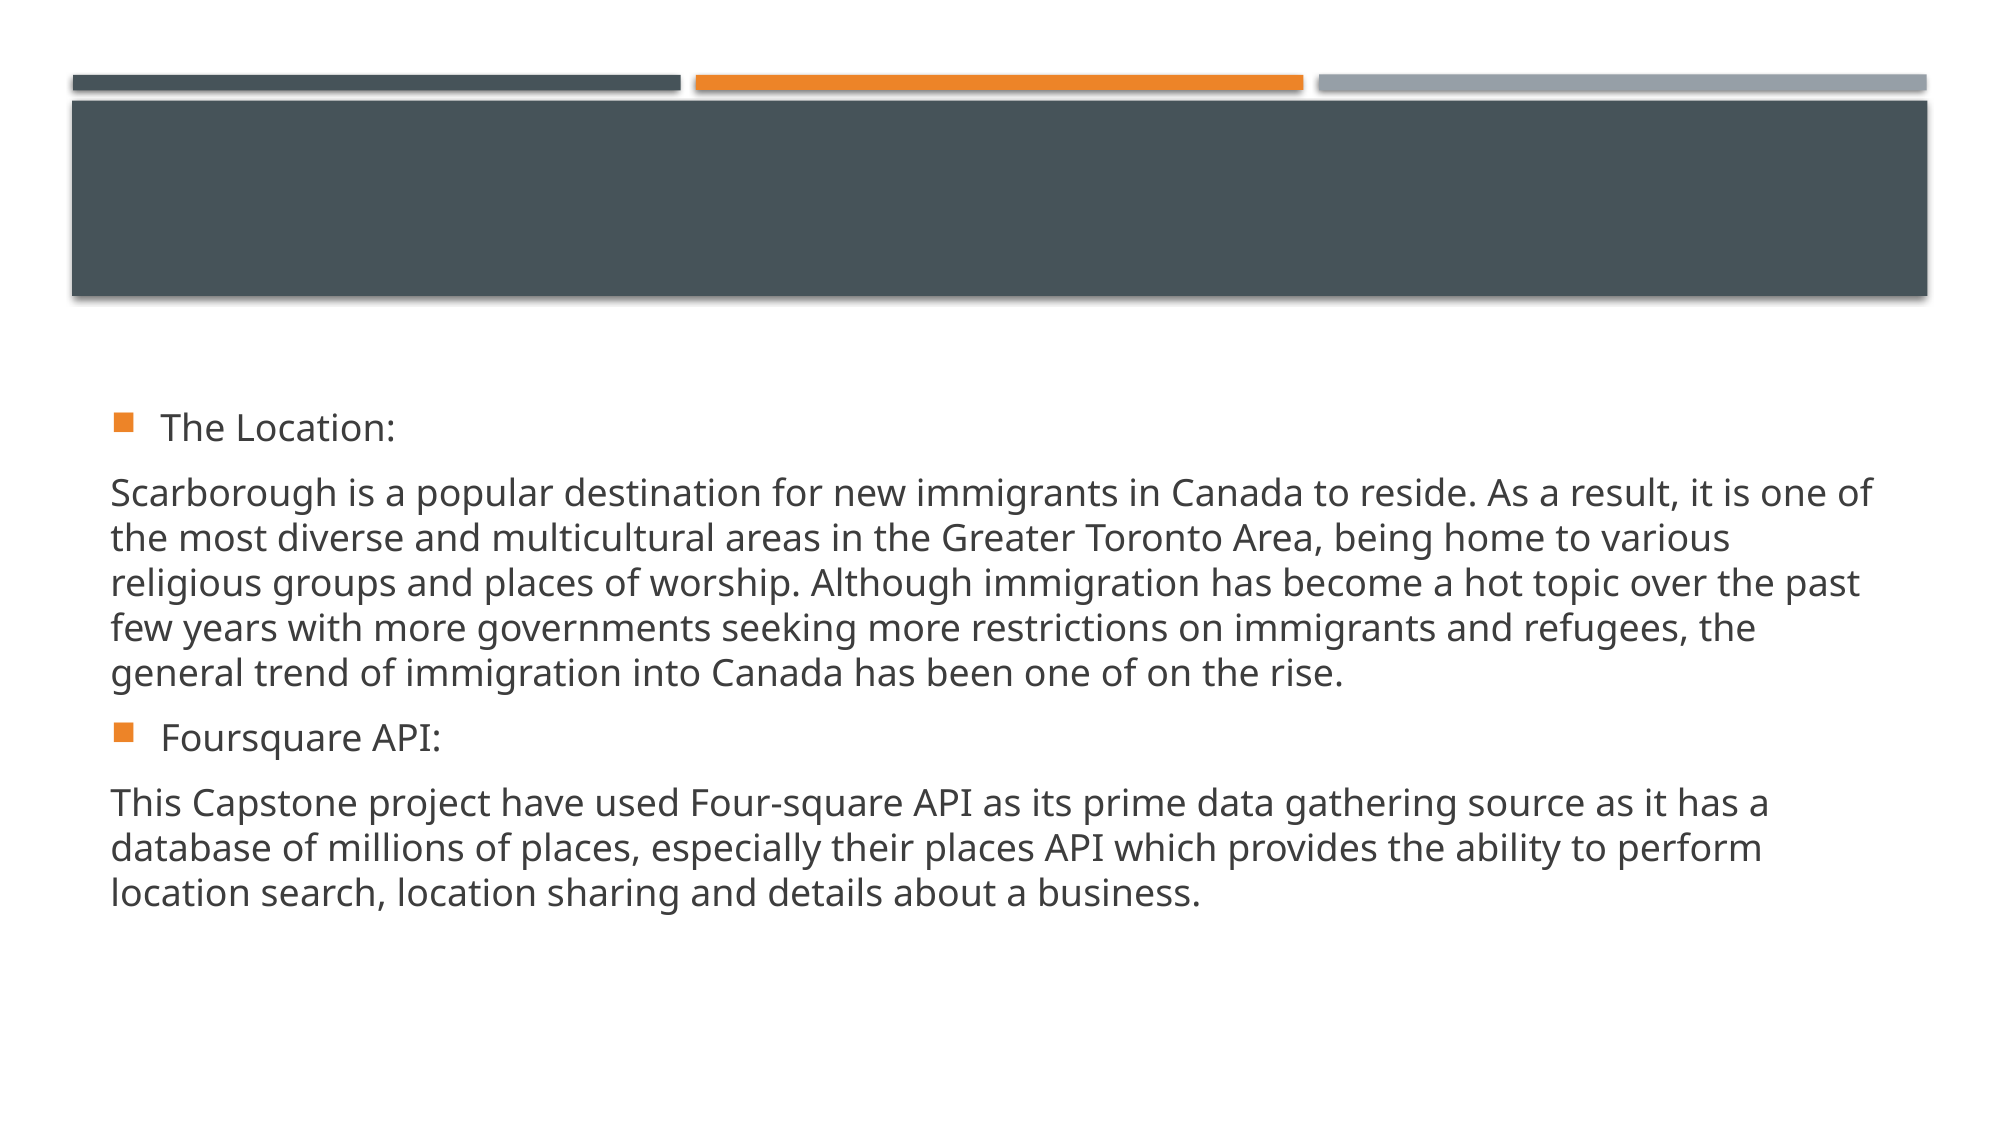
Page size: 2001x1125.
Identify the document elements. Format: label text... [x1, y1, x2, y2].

list The Location: Scarborough is a popular destination for new immigrants in Canada to reside. As a result, it is one of the most diverse and multicultural areas in the Greater Toronto Area, being home to various religious groups and places of worship. Although immigration has become a hot topic over the past few years with more governments seeking more restrictions on immigrants and refugees, the general trend of immigration into Canada has been one of on the rise. Foursquare API: This Capstone project have used Four-square API as its prime data gathering source as it has a database of millions of places, especially their places API which provides the ability to perform location search, location sharing and details about a business. [95, 357, 1905, 962]
